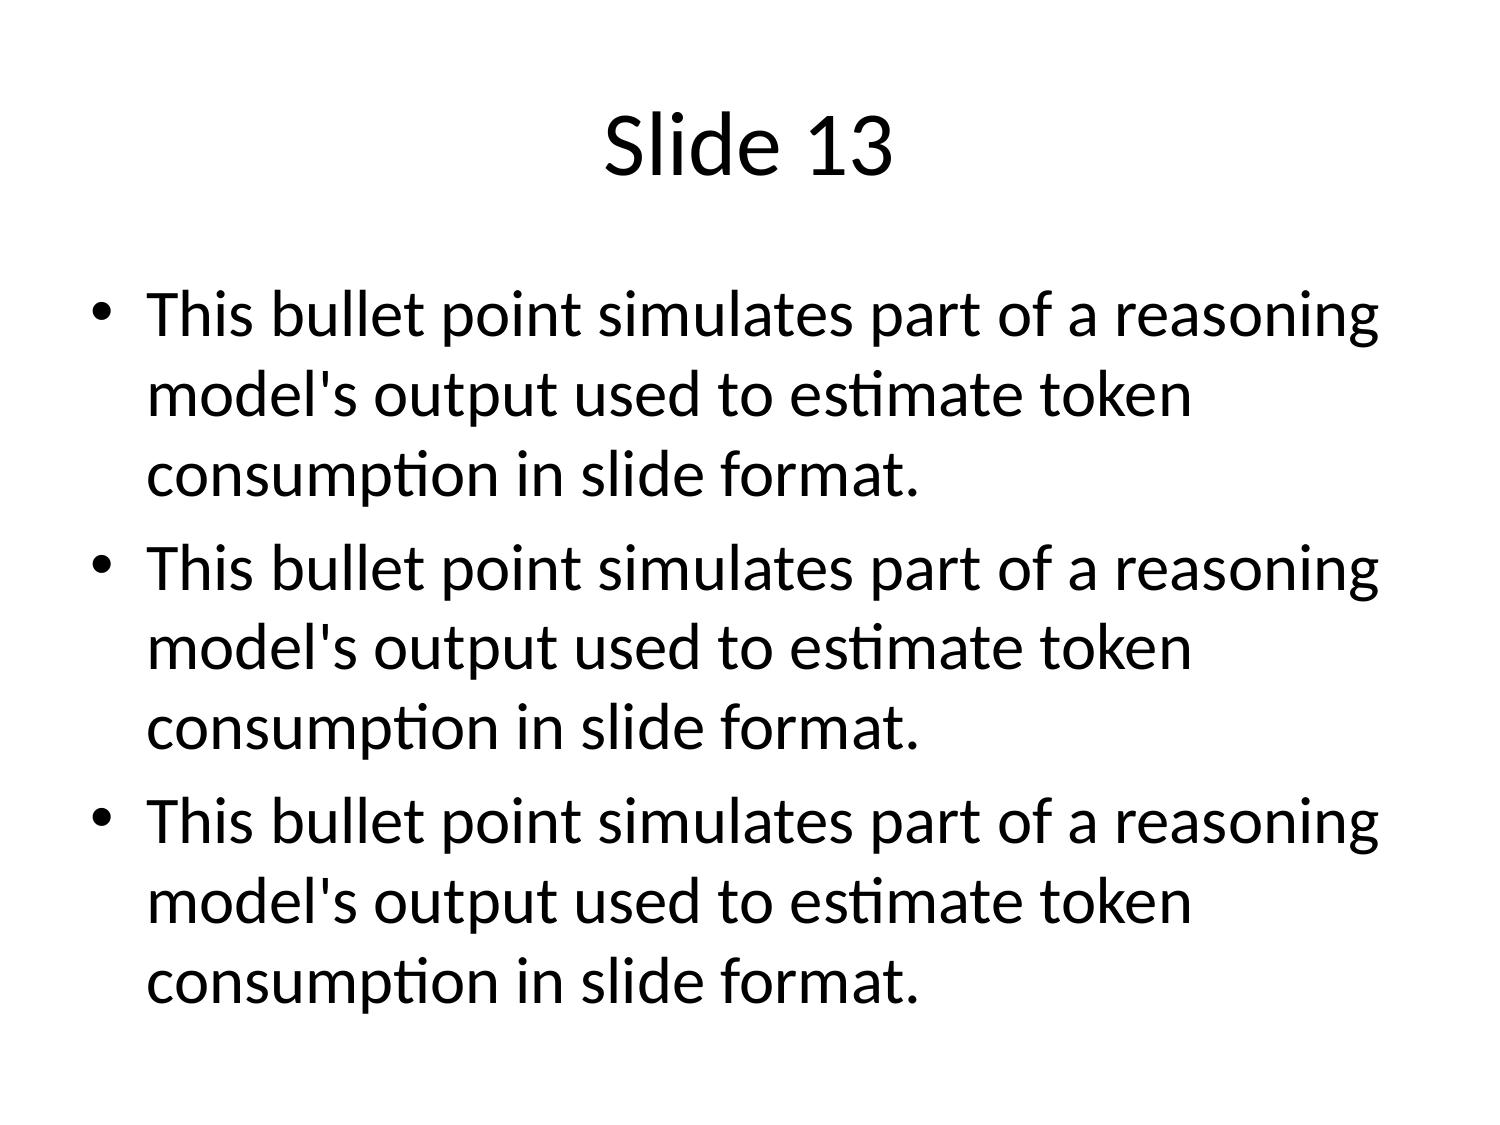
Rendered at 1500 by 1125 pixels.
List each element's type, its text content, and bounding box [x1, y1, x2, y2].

title Slide 13 [75, 45, 1425, 233]
list This bullet point simulates part of a reasoning model's output used to estimate token consumption in slide format. This bullet point simulates part of a reasoning model's output used to estimate token consumption in slide format. This bullet point simulates part of a reasoning model's output used to estimate token consumption in slide format. [75, 262, 1425, 1005]
